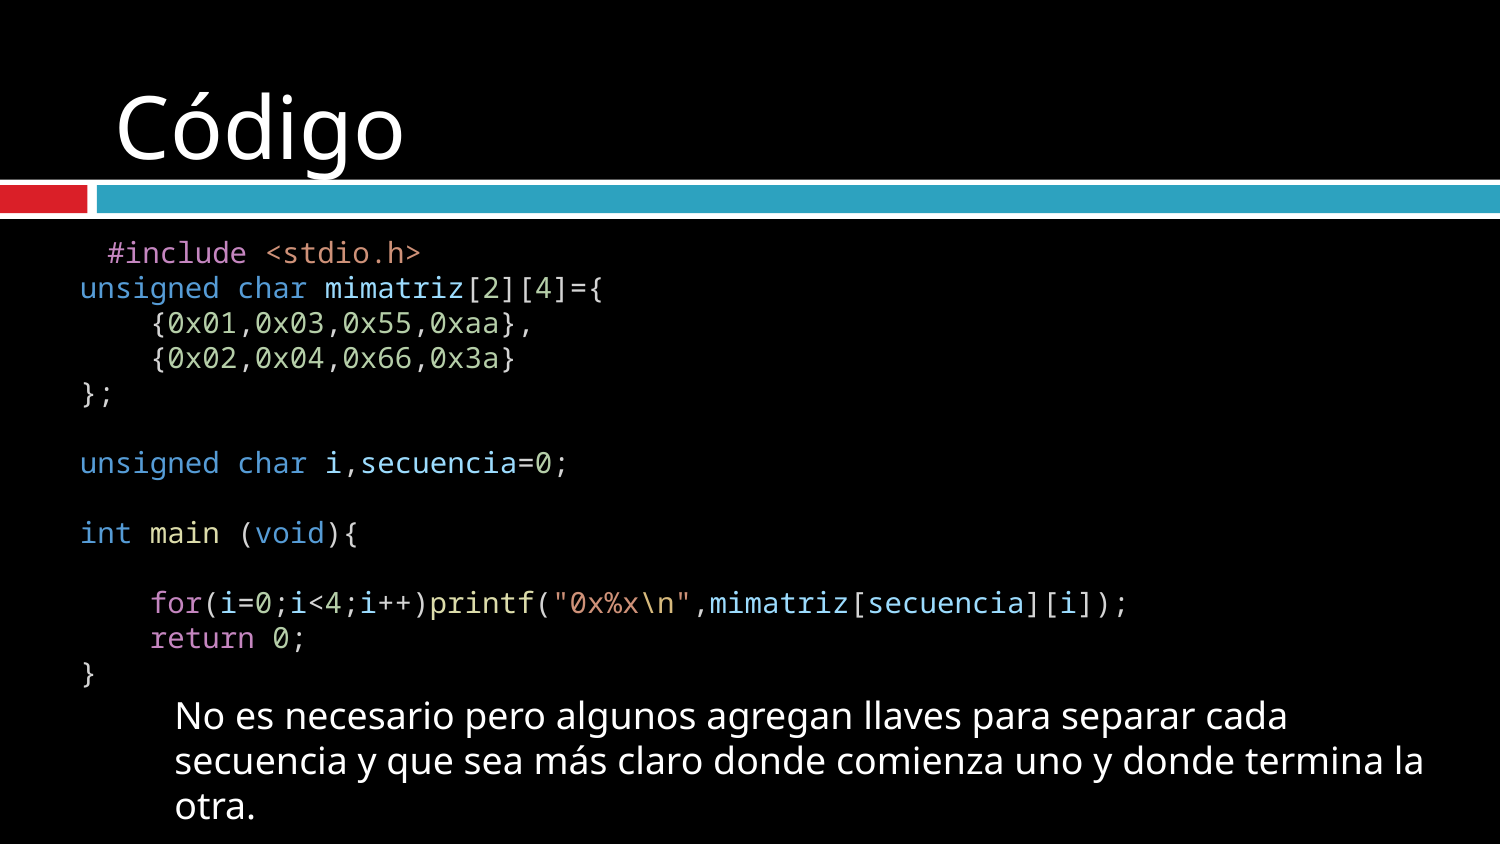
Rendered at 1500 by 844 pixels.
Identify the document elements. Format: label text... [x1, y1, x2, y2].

text_box #include <stdio.h> unsigned char mimatriz[2][4]={ {0x01,0x03,0x55,0xaa}, {0x02,0x04,0x66,0x3a} }; unsigned char i,secuencia=0; int main (void){ for(i=0;i<4;i++)printf("0x%x\n",mimatriz[secuencia][i]); return 0; } [64, 227, 1376, 725]
text_box No es necesario pero algunos agregan llaves para separar cada secuencia y que sea más claro donde comienza uno y donde termina la otra. [159, 685, 1471, 836]
title Código [99, 19, 1438, 185]
